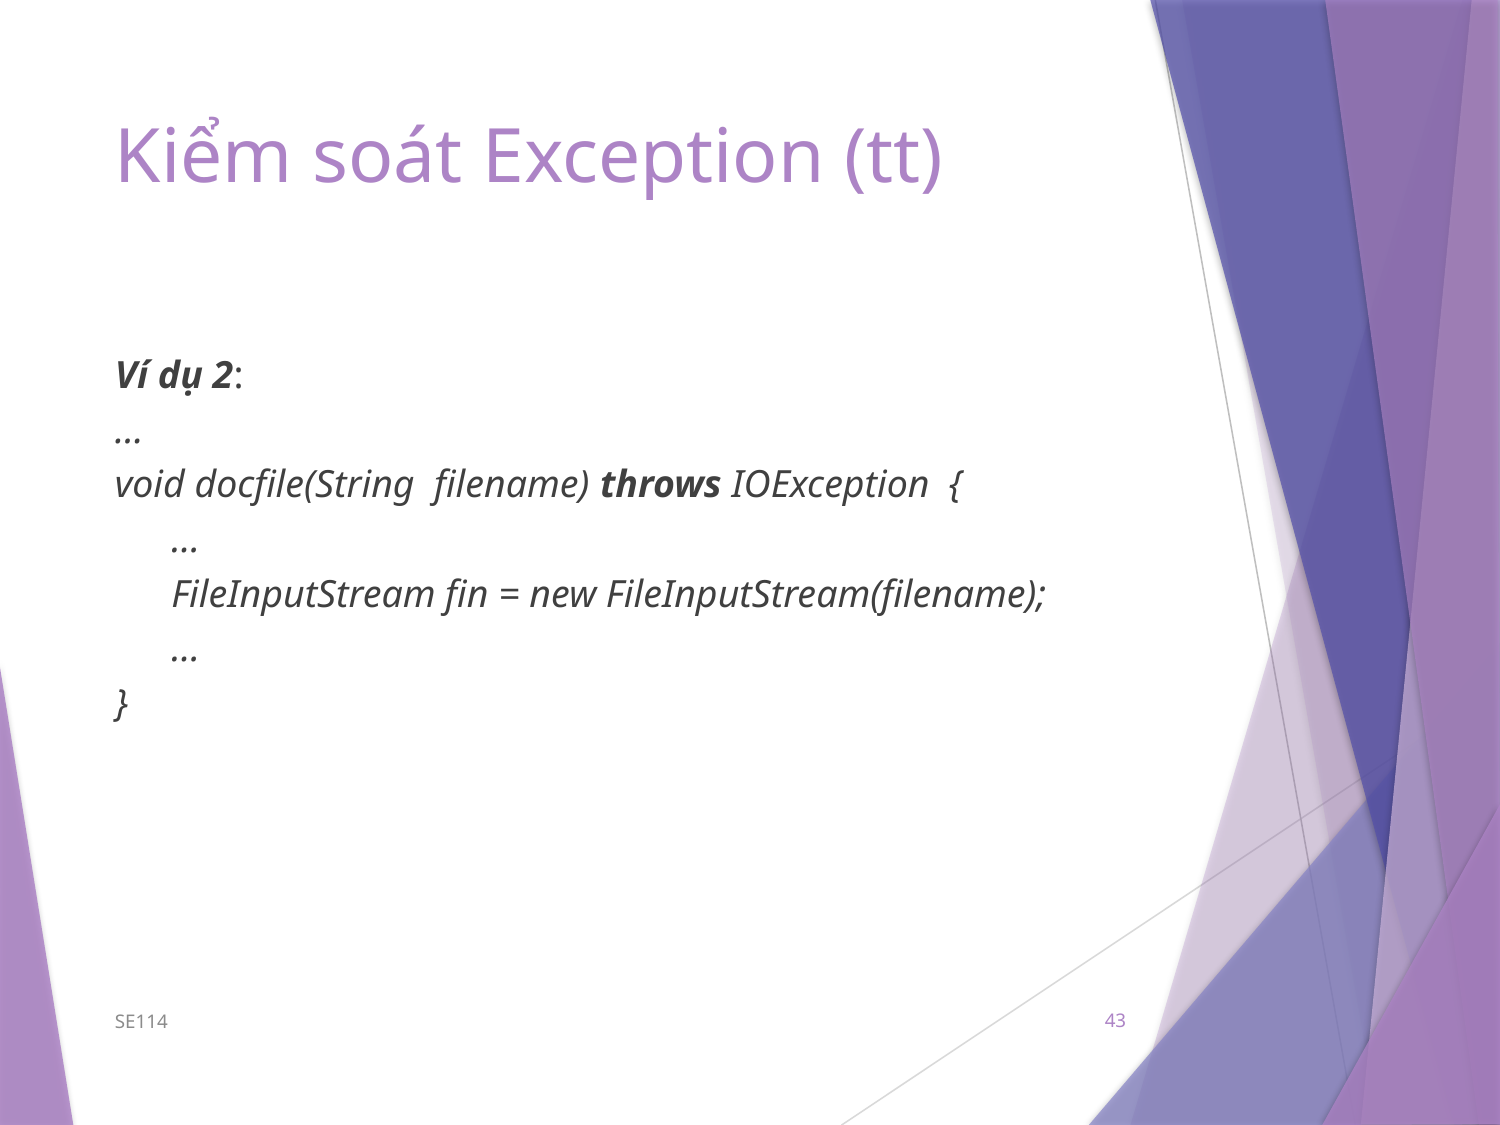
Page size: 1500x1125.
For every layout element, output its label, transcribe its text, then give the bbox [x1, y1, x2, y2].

title Kiểm soát Exception (tt) [99, 99, 1142, 317]
list Ví dụ 2: … void docfile(String filename) throws IOException { … FileInputStream fin = new FileInputStream(filename); … } [99, 354, 1142, 992]
footer SE114 [99, 992, 859, 1051]
slide_number 43 [1057, 992, 1142, 1051]
